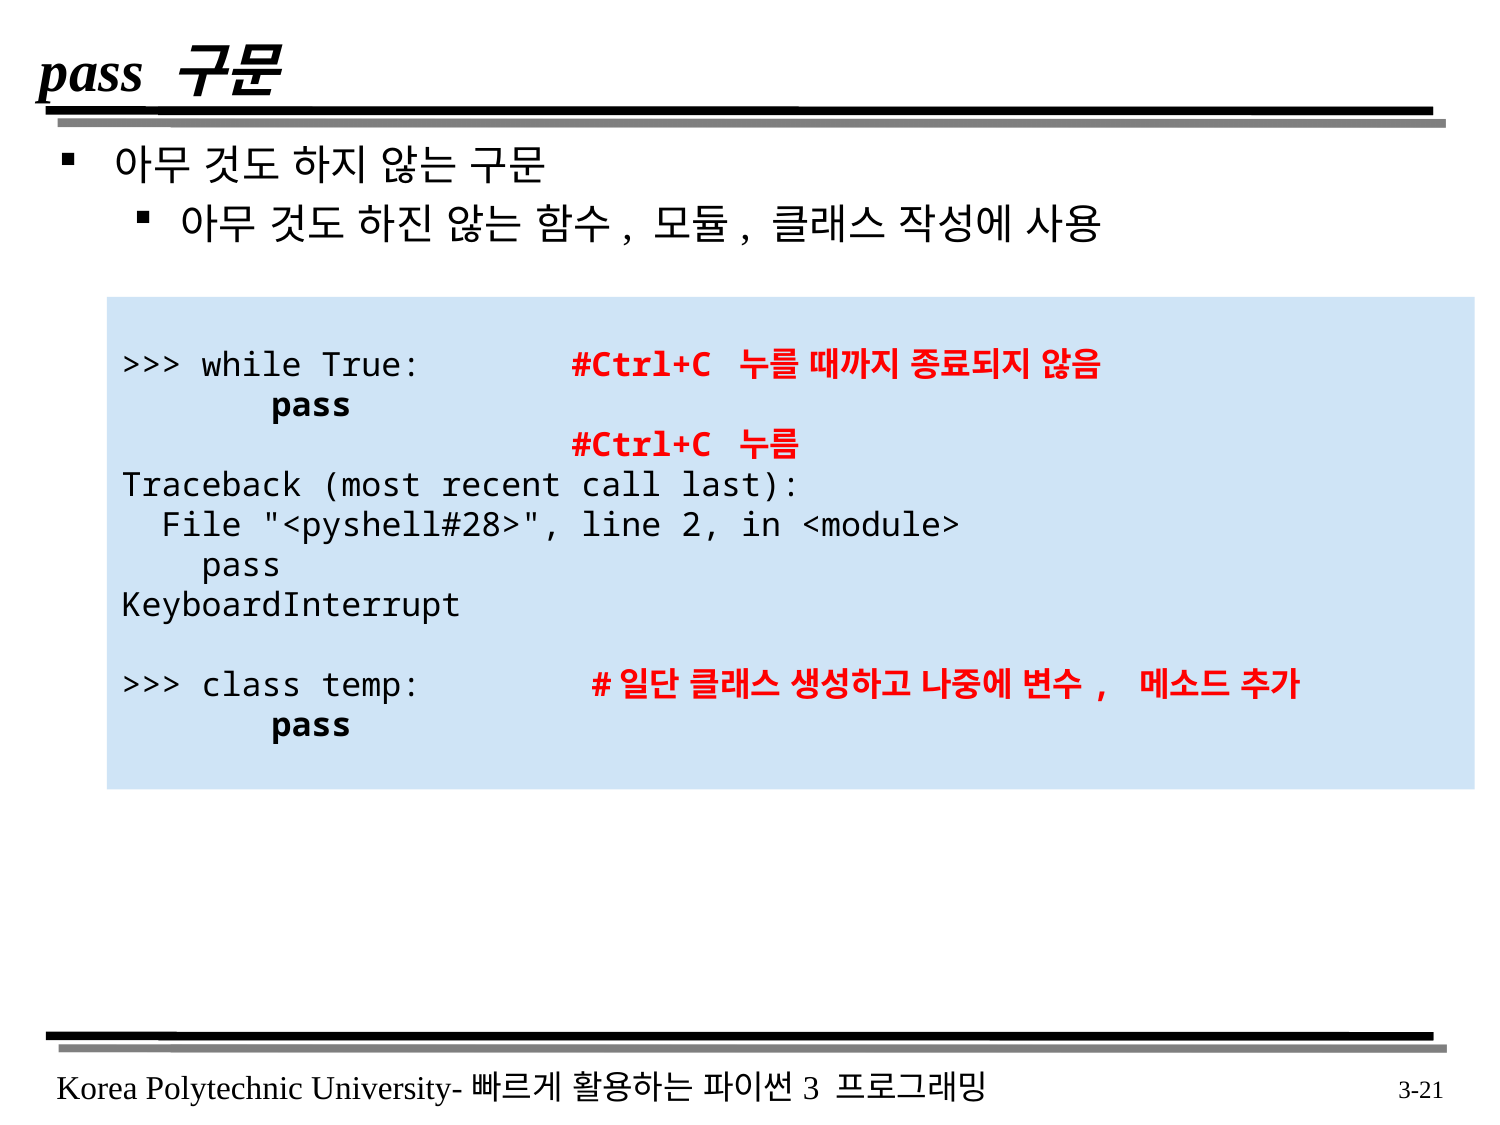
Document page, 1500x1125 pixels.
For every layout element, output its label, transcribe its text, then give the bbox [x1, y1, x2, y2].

text_box 아무 것도 하지 않는 구문 아무 것도 하진 않는 함수, 모듈, 클래스 작성에 사용 [43, 131, 1450, 977]
text_box >>> while True: #Ctrl+C 누를 때까지 종료되지 않음 pass #Ctrl+C 누름 Traceback (most recent call last): File "<pyshell#28>", line 2, in <module> pass KeyboardInterrupt >>> class temp: #일단 클래스 생성하고 나중에 변수, 메소드 추가 pass [105, 295, 1477, 791]
title pass 구문 [25, 25, 1301, 101]
slide_number 3-21 [1333, 1066, 1460, 1115]
